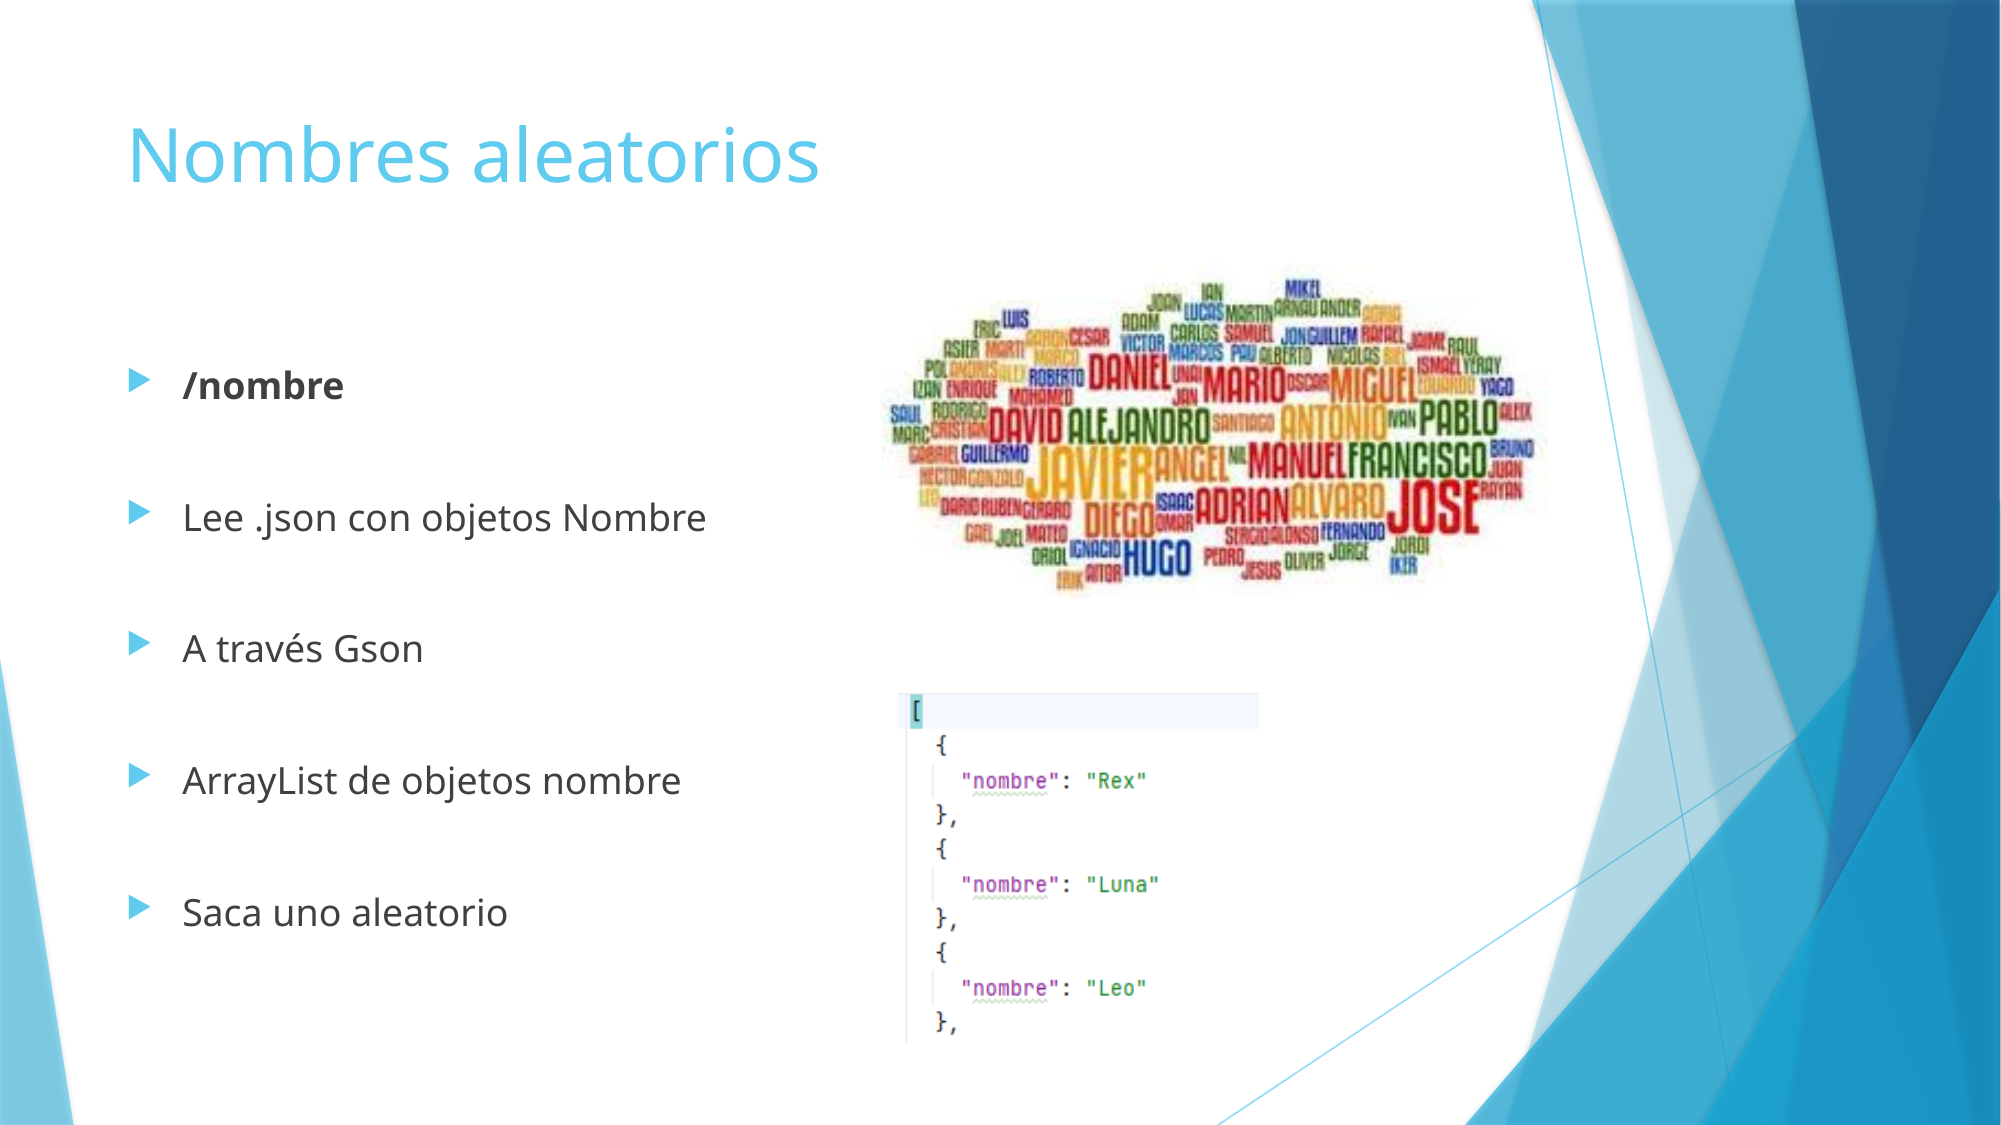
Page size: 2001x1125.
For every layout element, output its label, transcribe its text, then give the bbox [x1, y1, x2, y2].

picture [880, 229, 1548, 598]
title Nombres aleatorios [111, 99, 1522, 317]
list /nombre Lee .json con objetos Nombre A través Gson ArrayList de objetos nombre Saca uno aleatorio [111, 354, 1522, 992]
picture [897, 693, 1260, 1043]
